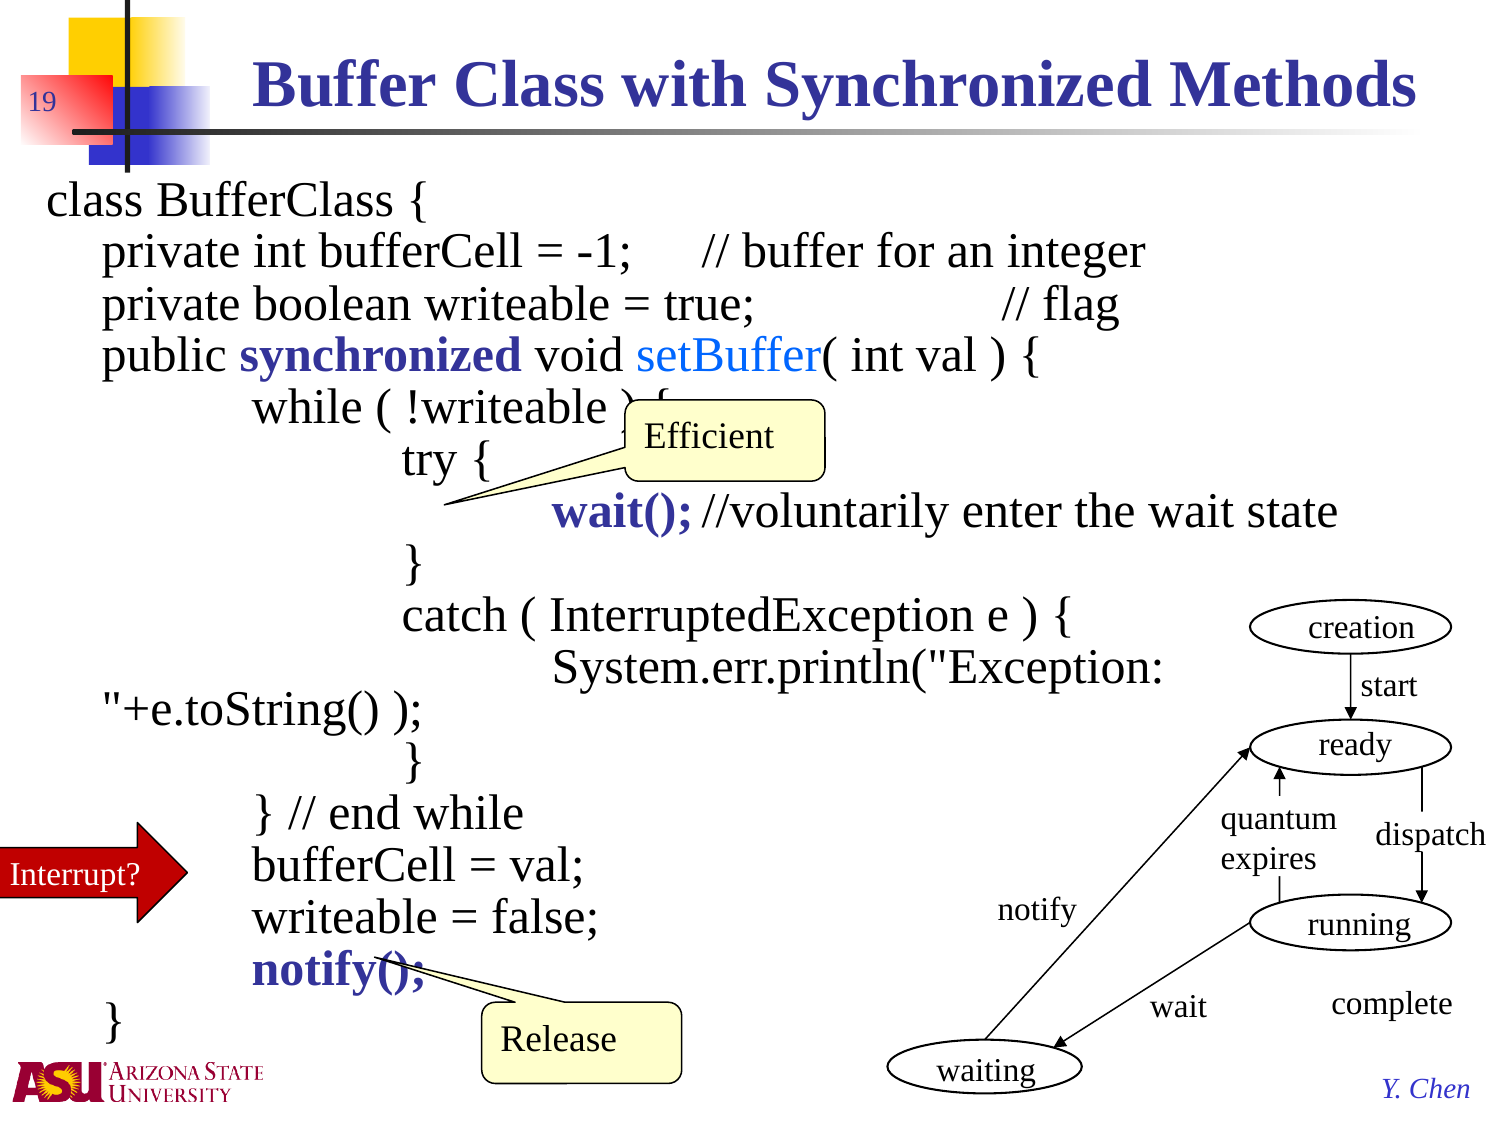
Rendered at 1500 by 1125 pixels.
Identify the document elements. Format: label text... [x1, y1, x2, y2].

list class BufferClass { private int bufferCell = -1; // buffer for an integer private boolean writeable = true; // flag public synchronized void setBuffer( int val ) { while ( !writeable ) { try { wait(); //voluntarily enter the wait state } catch ( InterruptedException e ) { System.err.println("Exception: "+e.toString() ); } } // end while bufferCell = val; writeable = false; notify(); } [30, 174, 1413, 1113]
text_box Release [374, 957, 682, 1084]
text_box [887, 599, 1488, 1094]
slide_number 19 [12, 49, 237, 126]
text_box Interrupt? [0, 822, 188, 923]
picture [12, 1062, 30, 1102]
text_box Efficient [444, 399, 826, 505]
title Buffer Class with Synchronized Methods [237, 24, 1488, 128]
